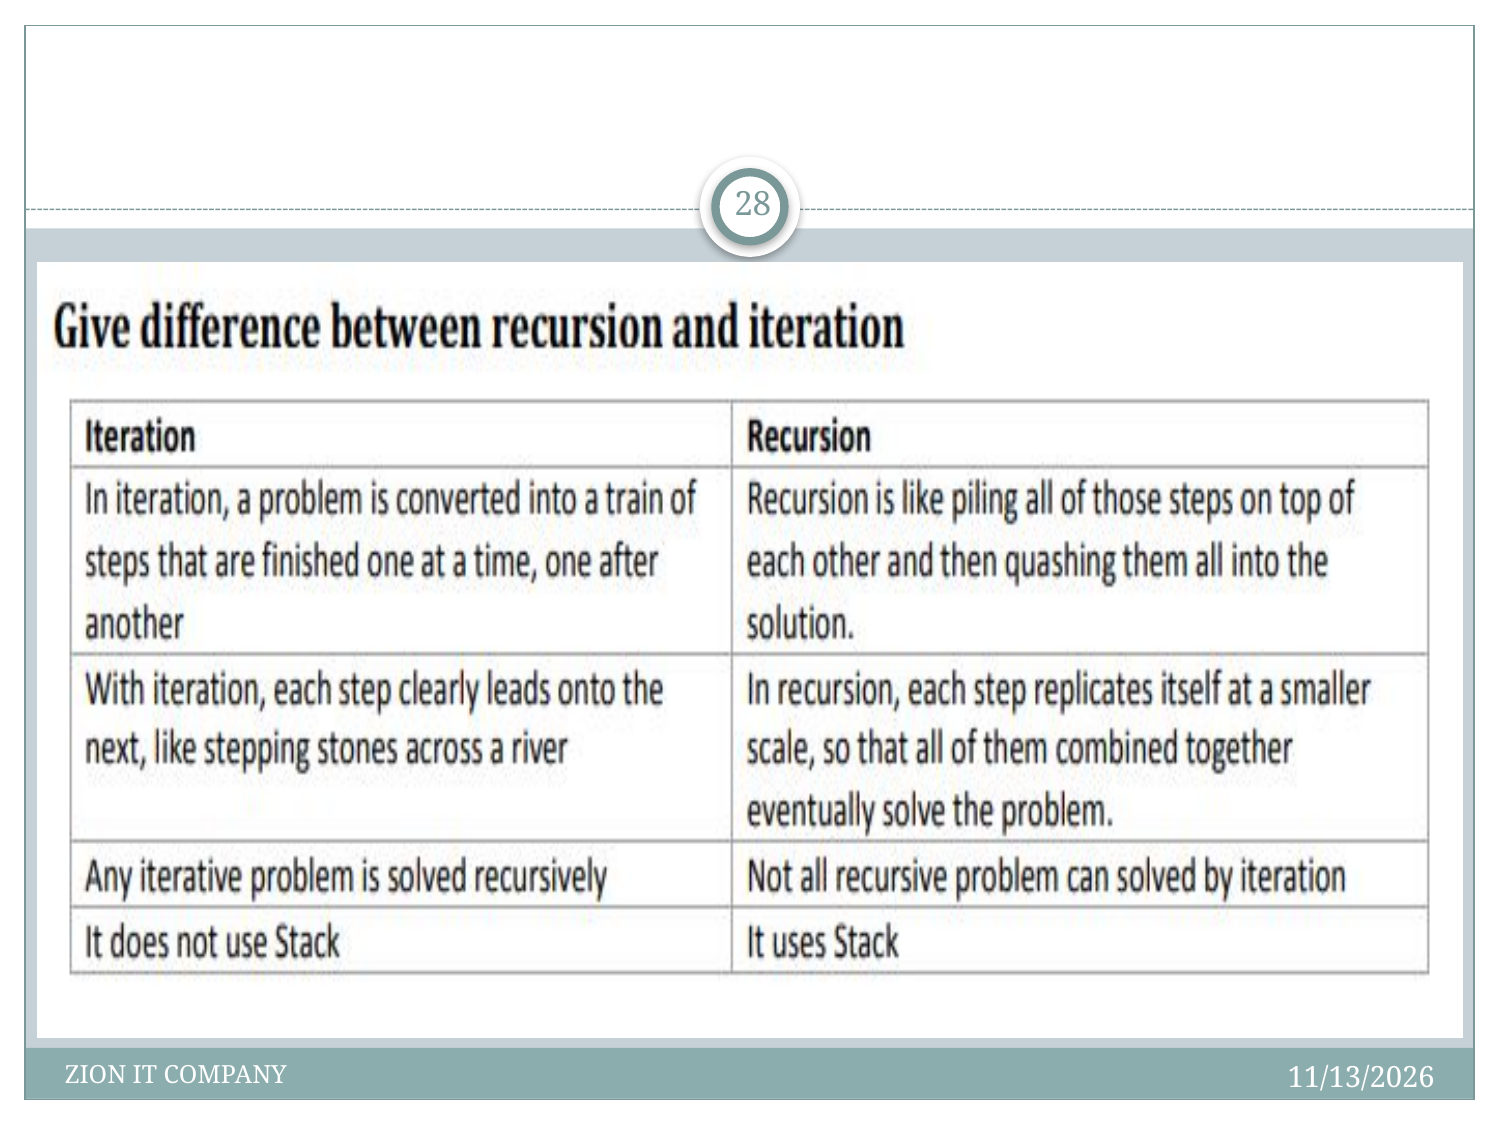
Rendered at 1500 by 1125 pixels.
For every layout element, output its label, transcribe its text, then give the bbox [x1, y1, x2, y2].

footer ZION IT COMPANY [50, 1051, 638, 1112]
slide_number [950, 1050, 1450, 1111]
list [37, 262, 1463, 1038]
slide_number 28 [715, 168, 791, 241]
